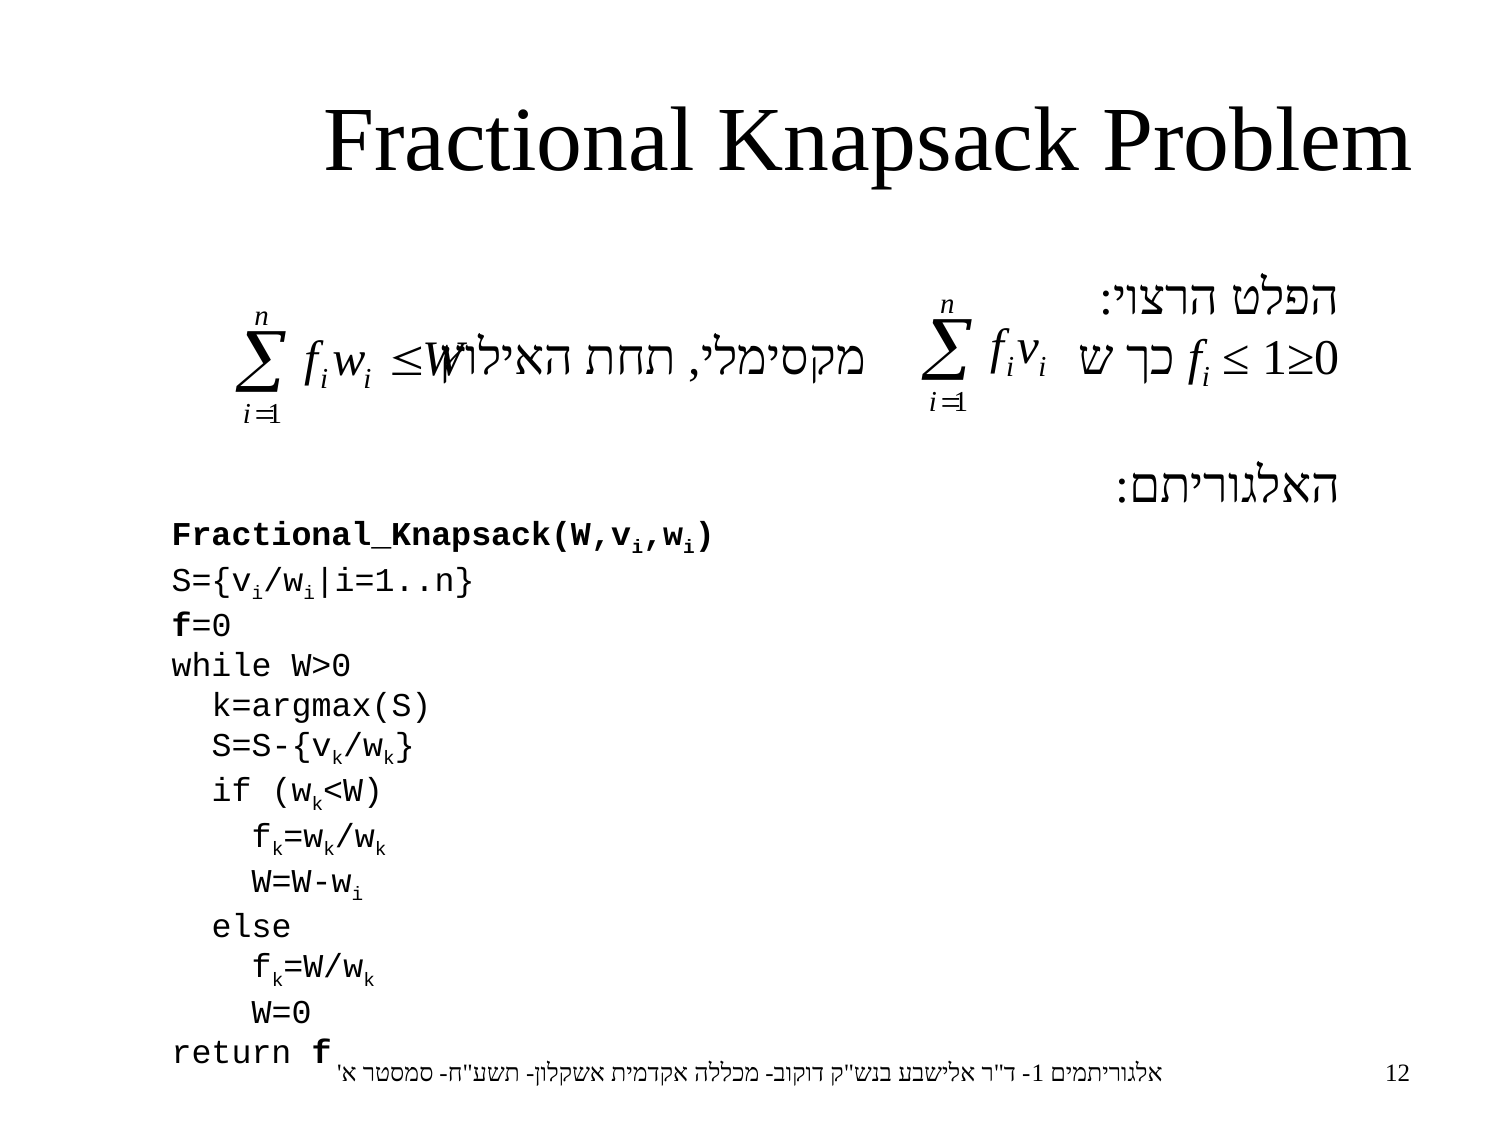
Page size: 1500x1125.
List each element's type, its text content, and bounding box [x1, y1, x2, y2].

text_box Fractional Knapsack Problem [58, 45, 1430, 221]
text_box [913, 280, 1064, 423]
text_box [227, 292, 481, 434]
slide_number 12 [1074, 1078, 1425, 1102]
footer אלגוריתמים 1- ד"ר אלישבע בנש"ק דוקוב- מכללה אקדמית אשקלון- תשע"ח- סמסטר א' [304, 1078, 1074, 1102]
text_box הפלט הרצוי: 0≤fi ≤ 1 כך ש מקסימלי, תחת האילוץ האלגוריתם: Fractional_Knapsack(W,vi,wi) S={vi/wi|i=1..n} f=0 while W>0 k=argmax(S) S=S-{vk/wk} if (wk<W) fk=wk/wk W=W-wi else fk=W/wk W=0 return f [81, 256, 1430, 1078]
